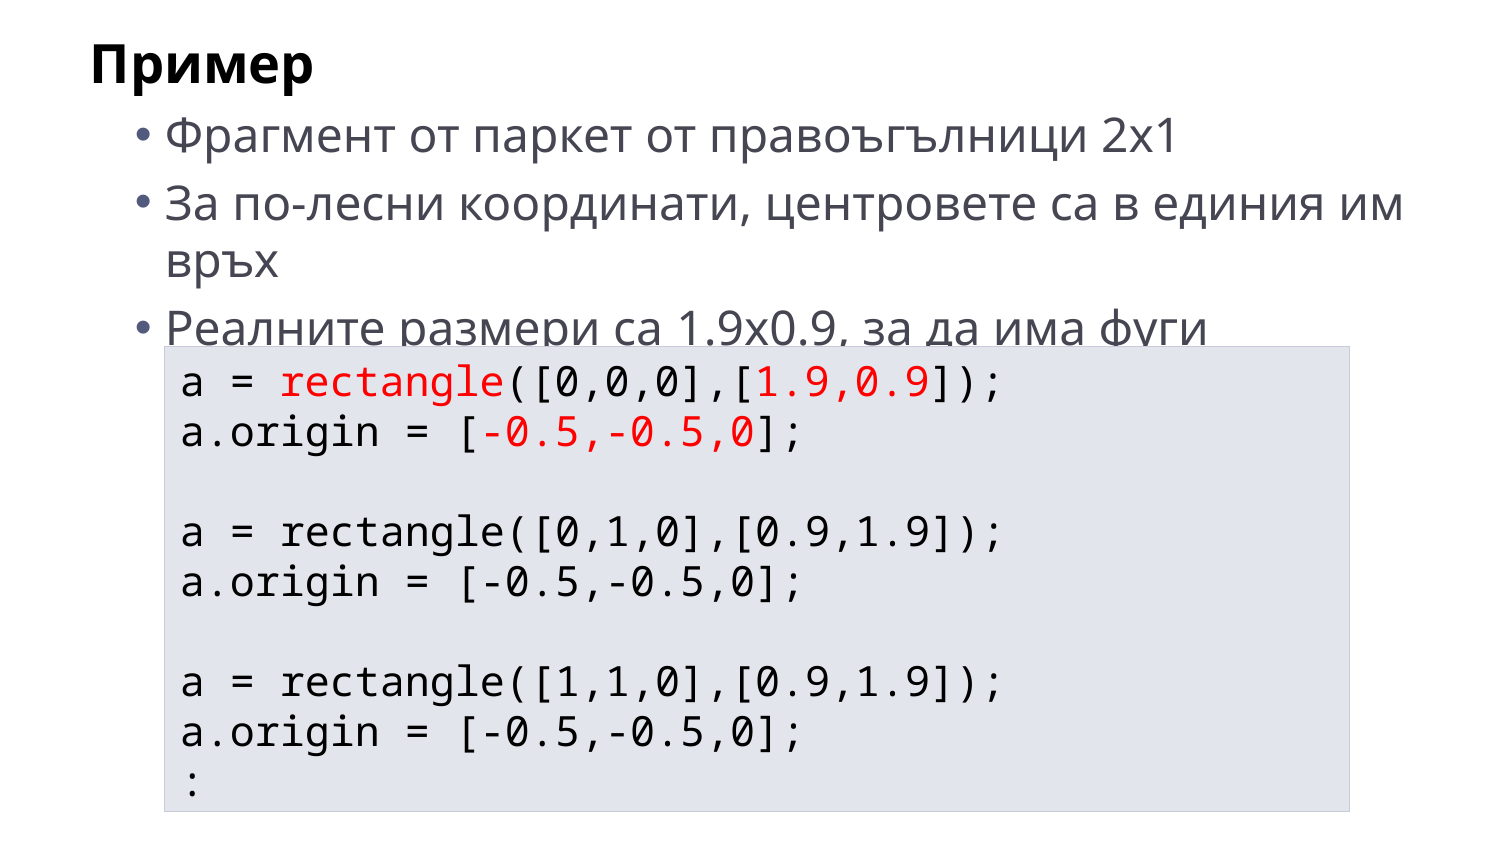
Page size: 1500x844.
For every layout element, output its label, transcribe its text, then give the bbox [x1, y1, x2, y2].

list Пример Фрагмент от паркет от правоъгълници 2х1 За по-лесни координати, центровете са в единия им връх Реалните размери са 1.9x0.9, за да има фуги [75, 21, 1475, 835]
text_box a = rectangle([0,0,0],[1.9,0.9]); a.origin = [-0.5,-0.5,0]; a = rectangle([0,1,0],[0.9,1.9]); a.origin = [-0.5,-0.5,0]; a = rectangle([1,1,0],[0.9,1.9]); a.origin = [-0.5,-0.5,0]; : [164, 346, 1350, 812]
